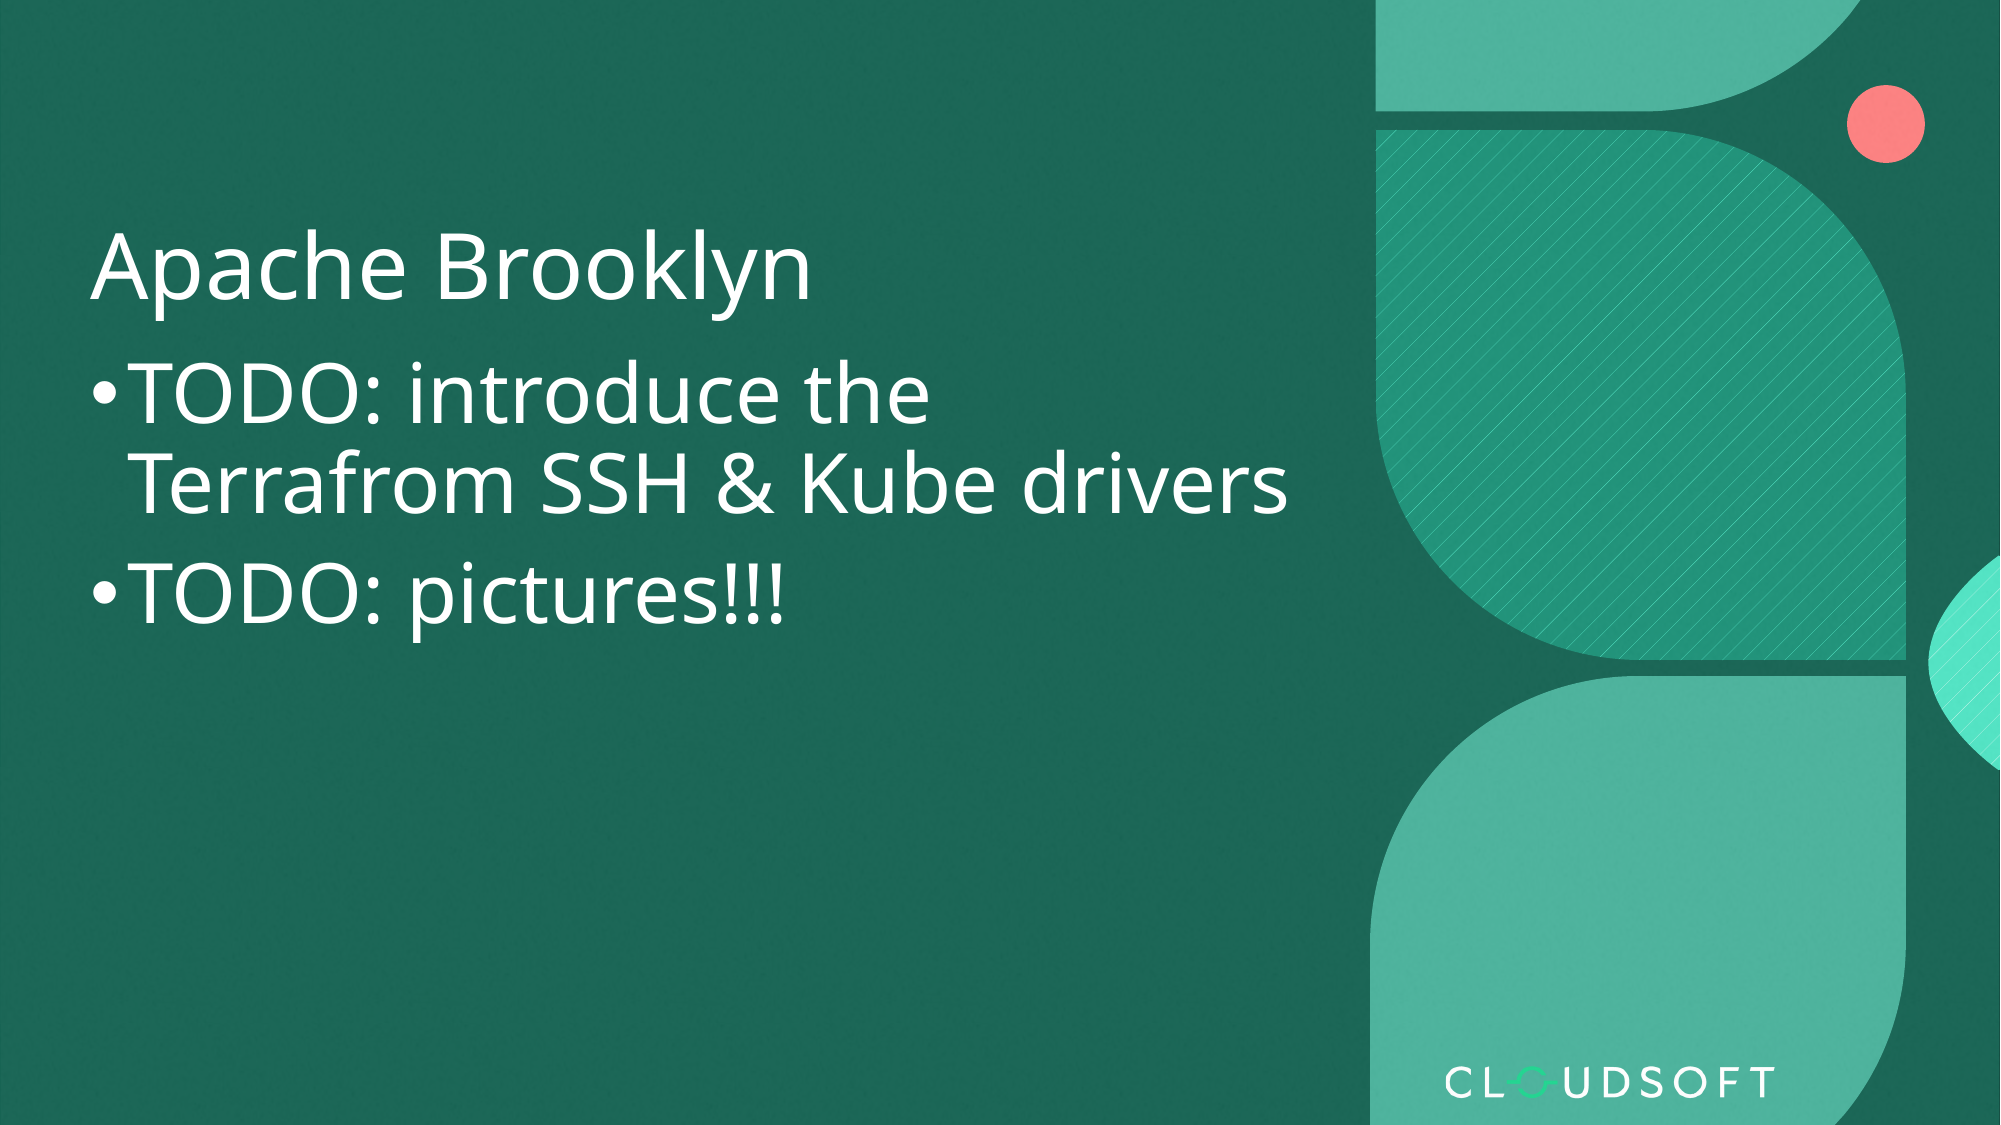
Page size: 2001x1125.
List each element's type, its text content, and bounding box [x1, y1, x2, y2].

title Apache Brooklyn [75, 109, 1336, 327]
picture [1445, 1060, 1778, 1103]
list TODO: introduce the Terrafrom SSH & Kube drivers TODO: pictures!!! [75, 343, 1336, 1014]
